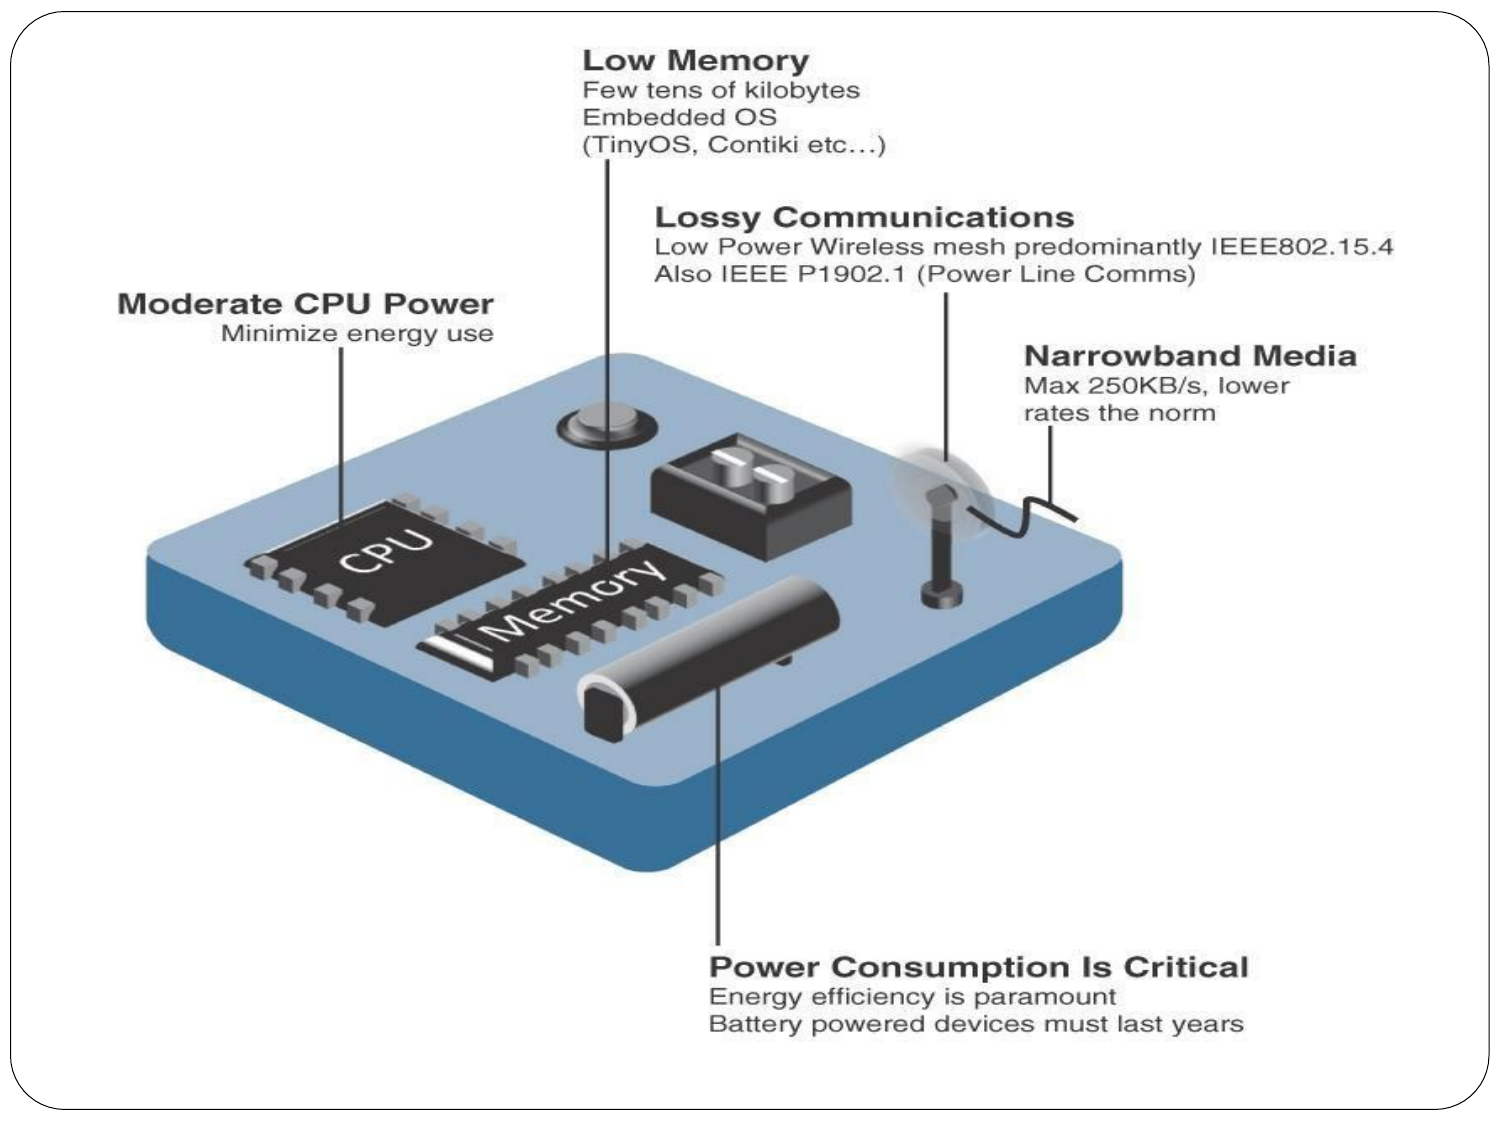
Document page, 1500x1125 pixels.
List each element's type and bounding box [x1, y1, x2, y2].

picture [116, 46, 1395, 1043]
